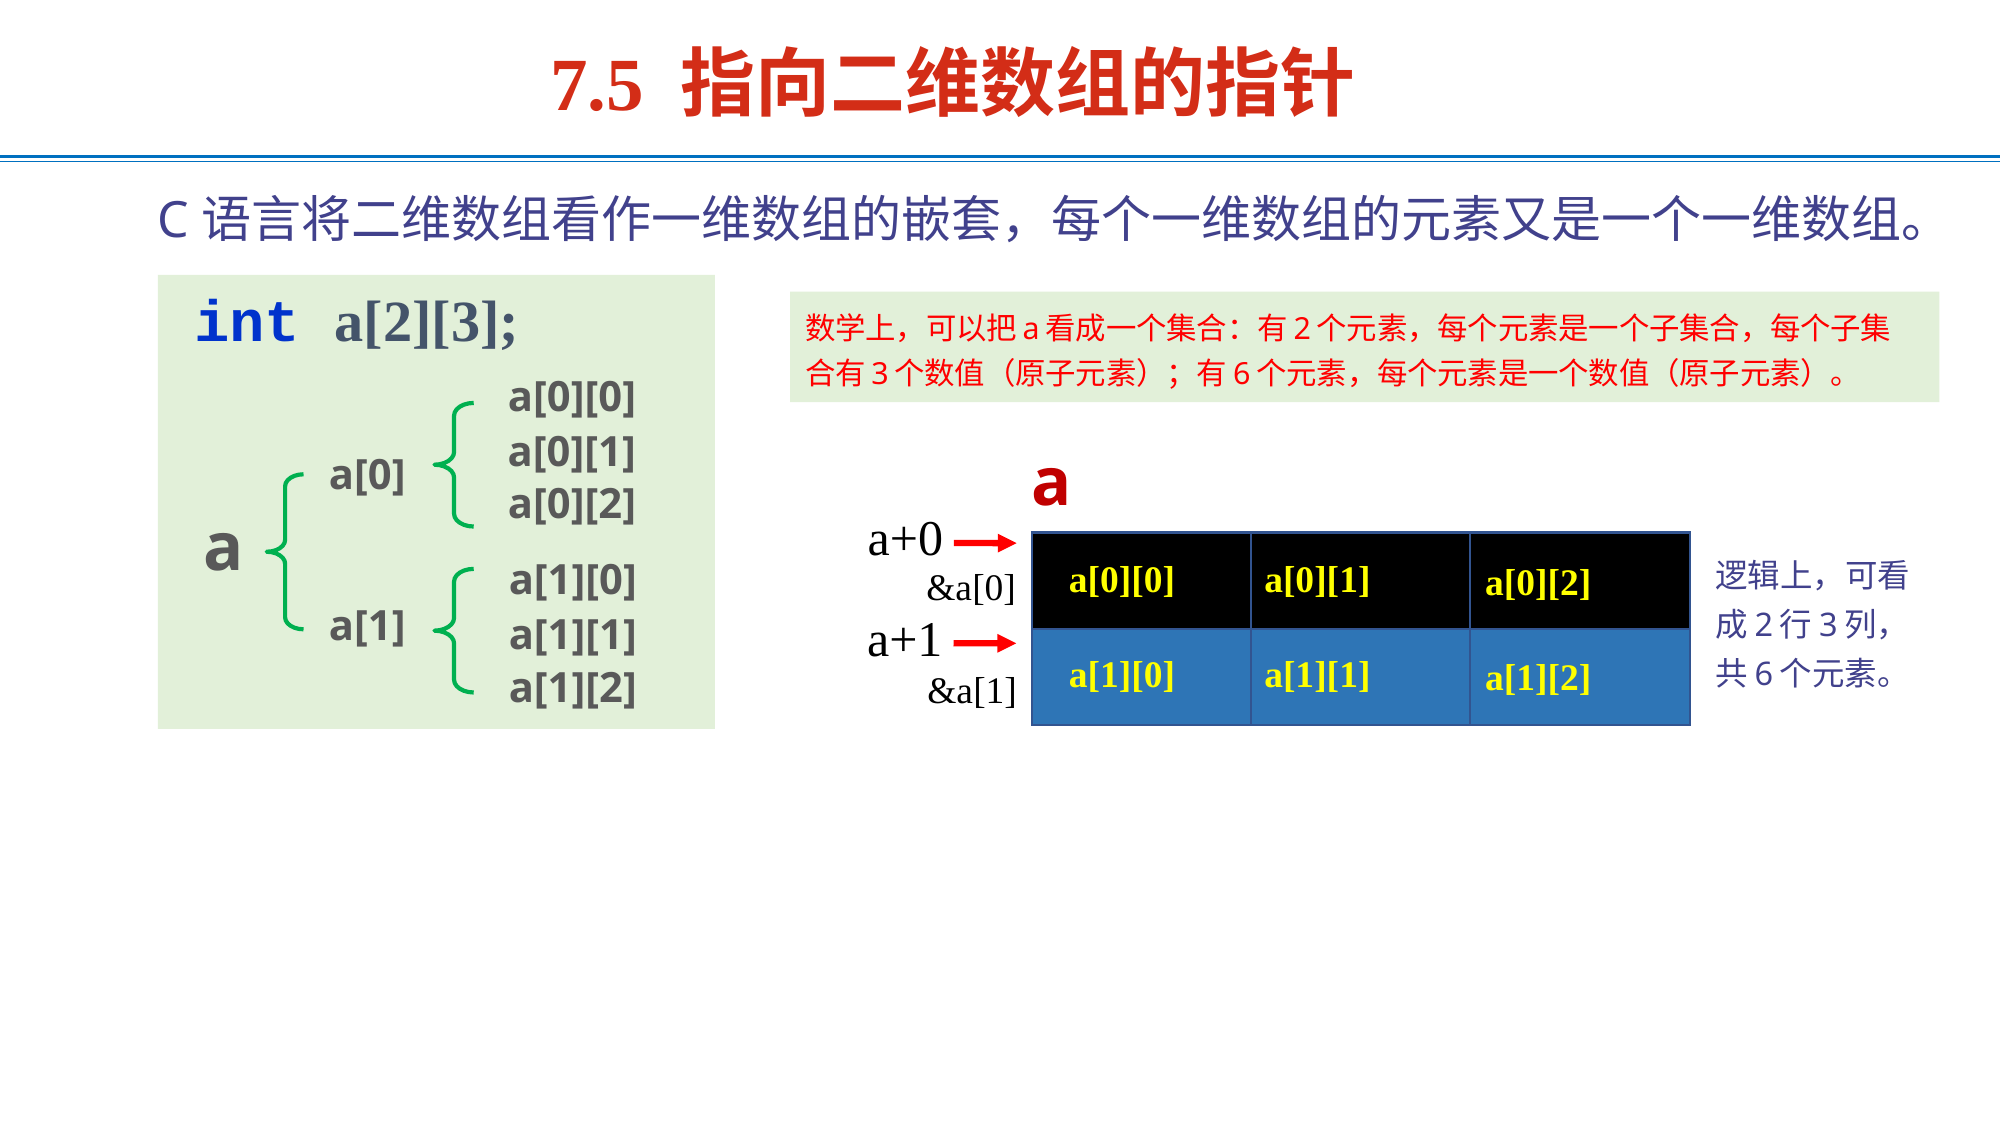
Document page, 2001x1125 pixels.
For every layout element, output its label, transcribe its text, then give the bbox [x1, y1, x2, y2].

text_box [467, 356, 677, 541]
text_box [157, 274, 715, 729]
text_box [835, 612, 1017, 674]
text_box [790, 291, 1940, 403]
text_box a [985, 439, 1117, 518]
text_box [468, 539, 678, 725]
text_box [835, 511, 1017, 573]
text_box 逻辑上，可看成2行3列，共6个元素。 [1700, 537, 1929, 725]
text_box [910, 565, 1034, 719]
text_box 数学上，可以把a看成一个集合：有2个元素，每个元素是一个子集合，每个子集合有3个数值（原子元素）；有6个元素，每个元素是一个数值（原子元素）。 [790, 292, 1929, 419]
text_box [288, 434, 447, 662]
text_box 7.5 指向二维数组的指针 [446, 61, 1460, 133]
list C语言将二维数组看作一维数组的嵌套，每个一维数组的元素又是一个一维数组。 [142, 186, 1963, 266]
text_box int a[2][3]; [179, 276, 535, 361]
text_box [447, 569, 468, 692]
text_box a [157, 505, 285, 583]
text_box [1031, 532, 1690, 726]
text_box [447, 403, 467, 526]
text_box [266, 479, 288, 624]
